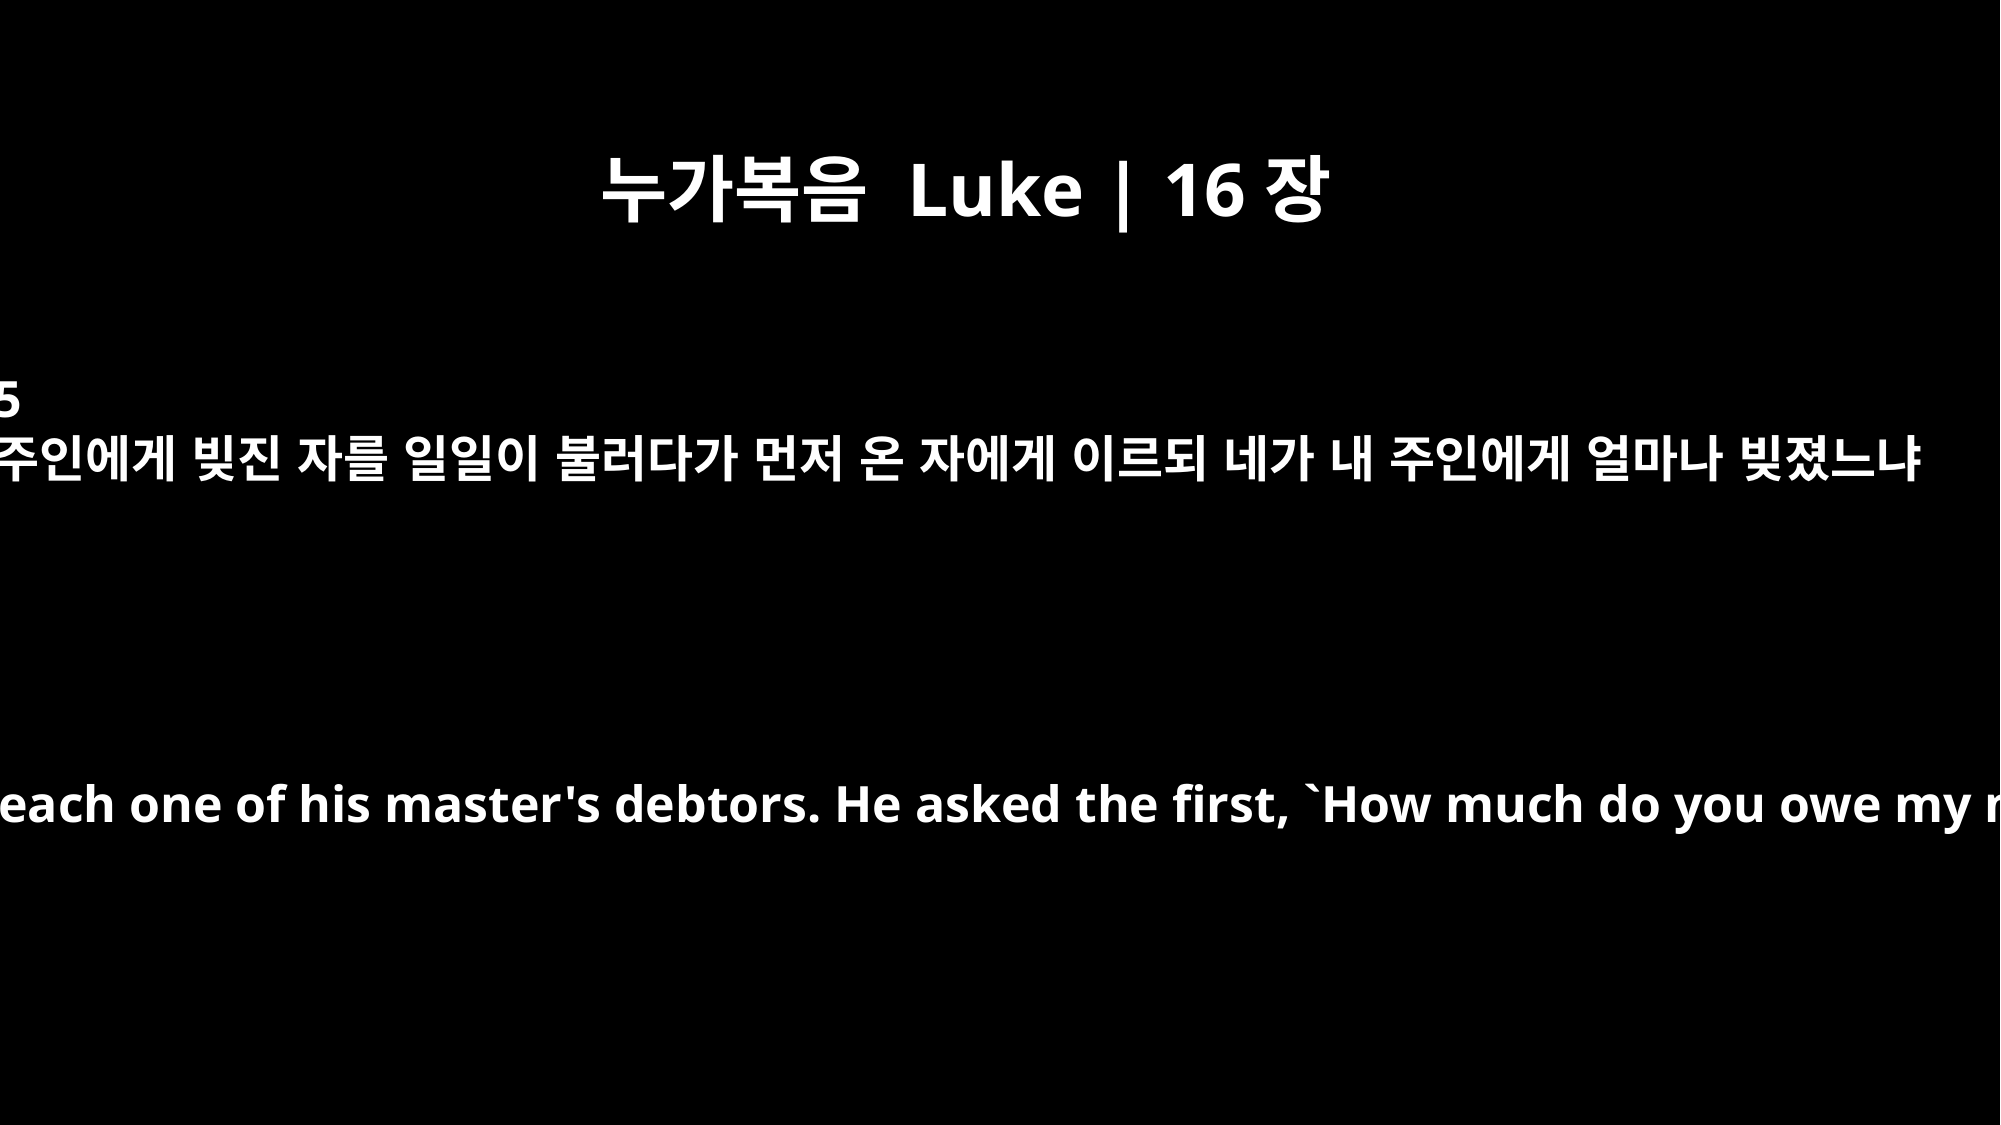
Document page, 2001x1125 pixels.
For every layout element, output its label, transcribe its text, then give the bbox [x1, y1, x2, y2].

text_box 5 주인에게 빚진 자를 일일이 불러다가 먼저 온 자에게 이르되 네가 내 주인에게 얼마나 빚졌느냐 [0, 359, 1939, 495]
text_box "So he called in each one of his master's debtors. He asked the first, `How much do you owe my master?' [0, 764, 2000, 840]
text_box 누가복음 Luke | 16장 [585, 136, 1347, 239]
